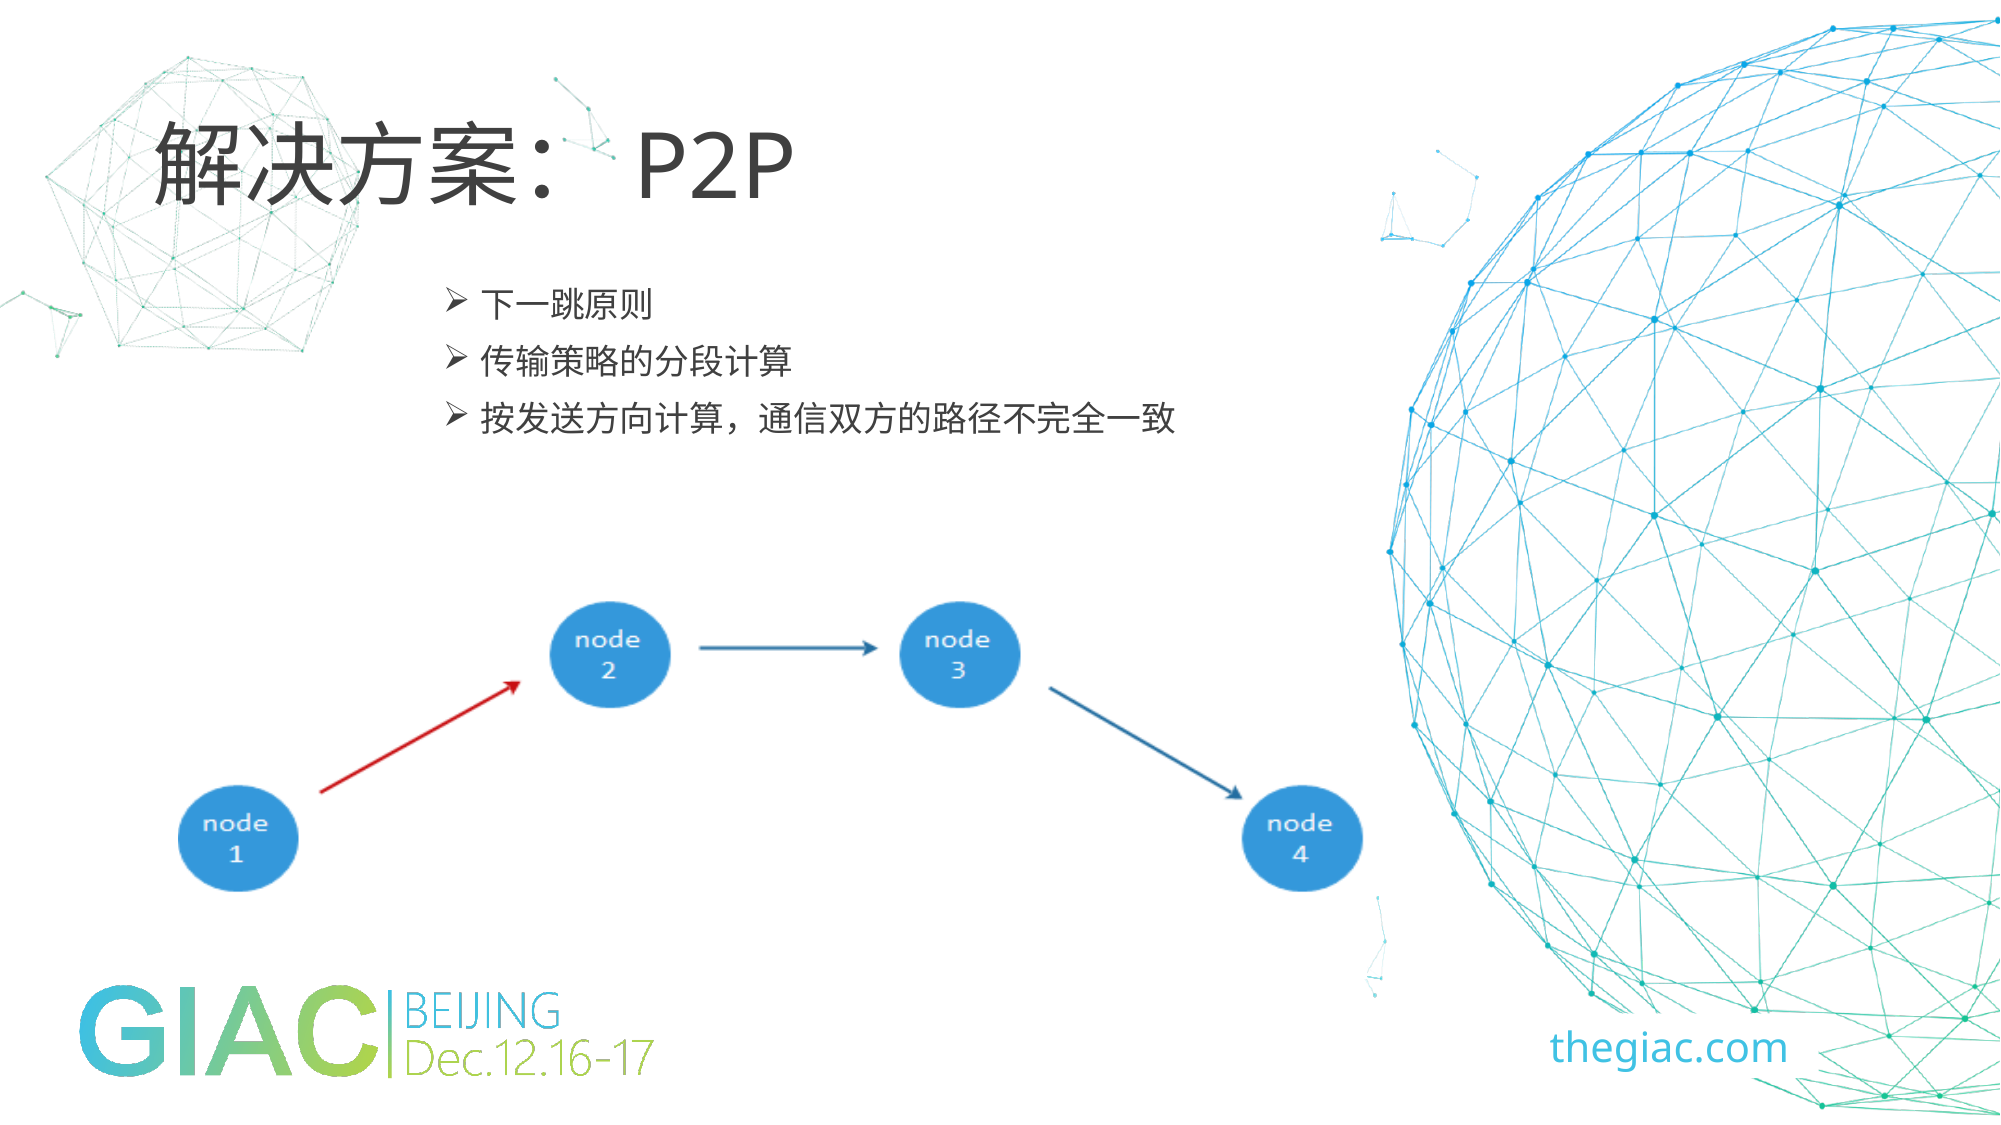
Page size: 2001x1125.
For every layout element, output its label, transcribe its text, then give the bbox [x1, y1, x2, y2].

title 解决方案：P2P [137, 59, 1863, 278]
list 下一跳原则 传输策略的分段计算 按发送方向计算，通信双方的路径不完全一致 [428, 279, 1250, 448]
picture [0, 0, 2000, 1125]
